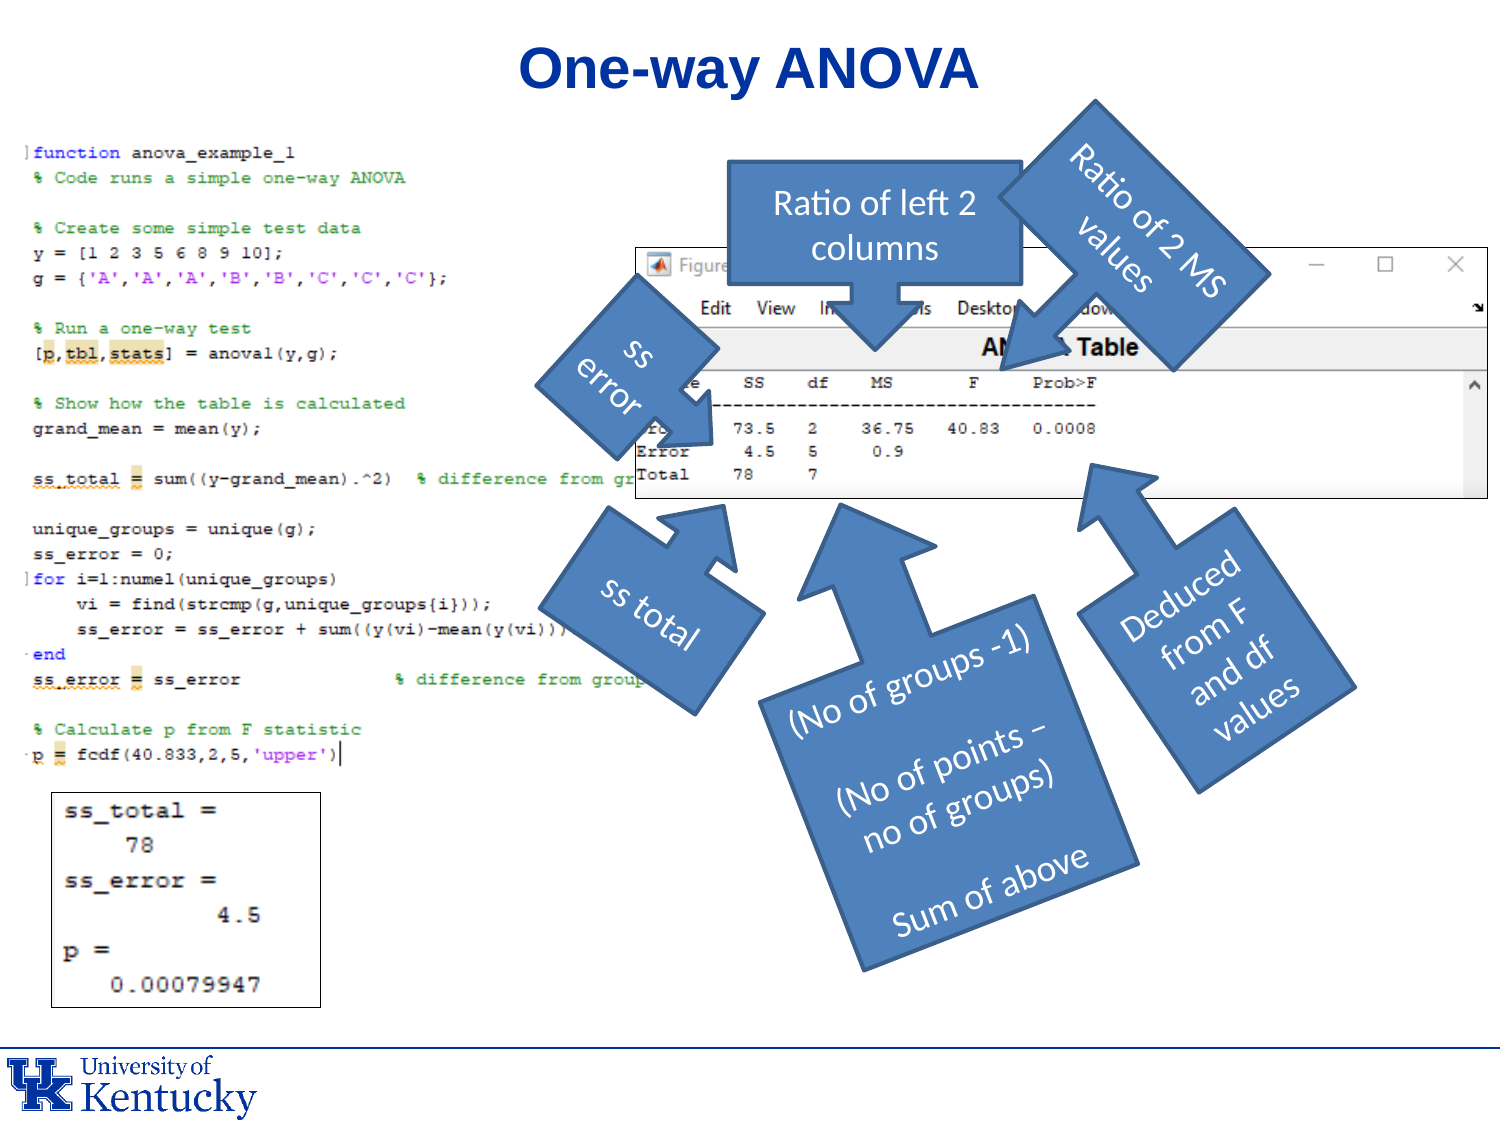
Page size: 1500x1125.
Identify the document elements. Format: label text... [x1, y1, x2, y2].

title One-way ANOVA [11, 24, 1488, 105]
picture [25, 141, 778, 771]
picture [7, 1055, 257, 1120]
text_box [564, 149, 1488, 933]
picture [50, 792, 321, 1008]
